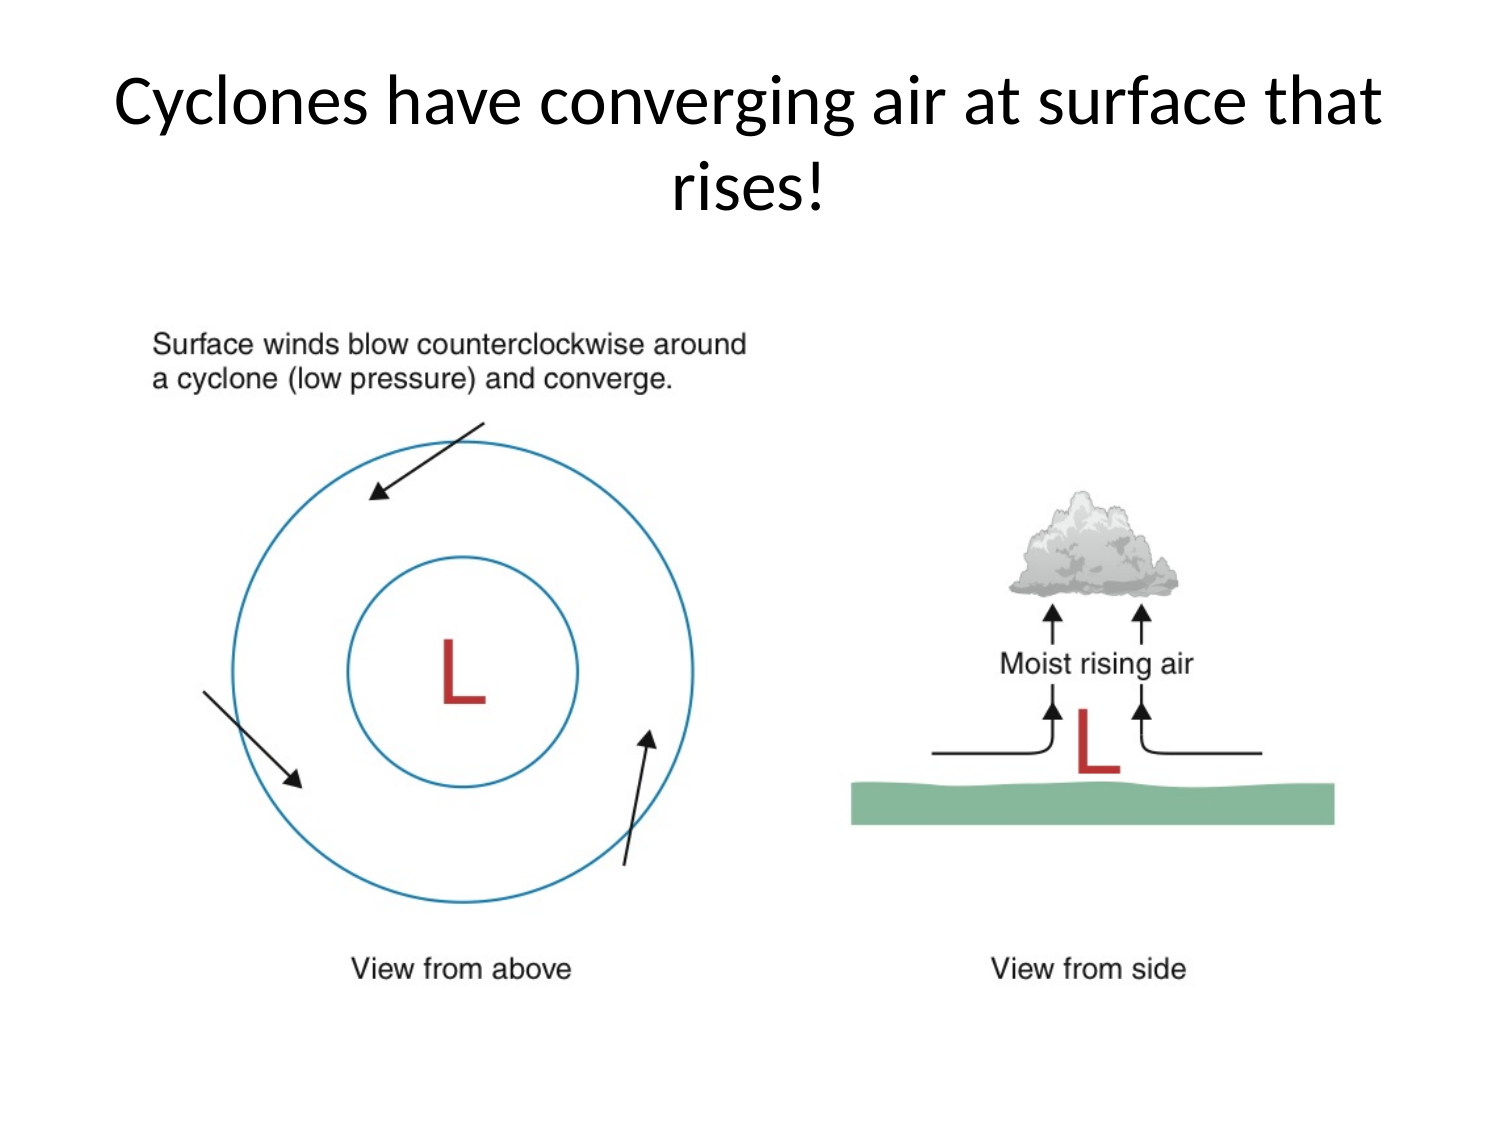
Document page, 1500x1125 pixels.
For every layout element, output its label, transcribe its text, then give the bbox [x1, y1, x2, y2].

title Cyclones have converging air at surface that rises! [75, 45, 1425, 233]
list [142, 324, 1357, 1001]
